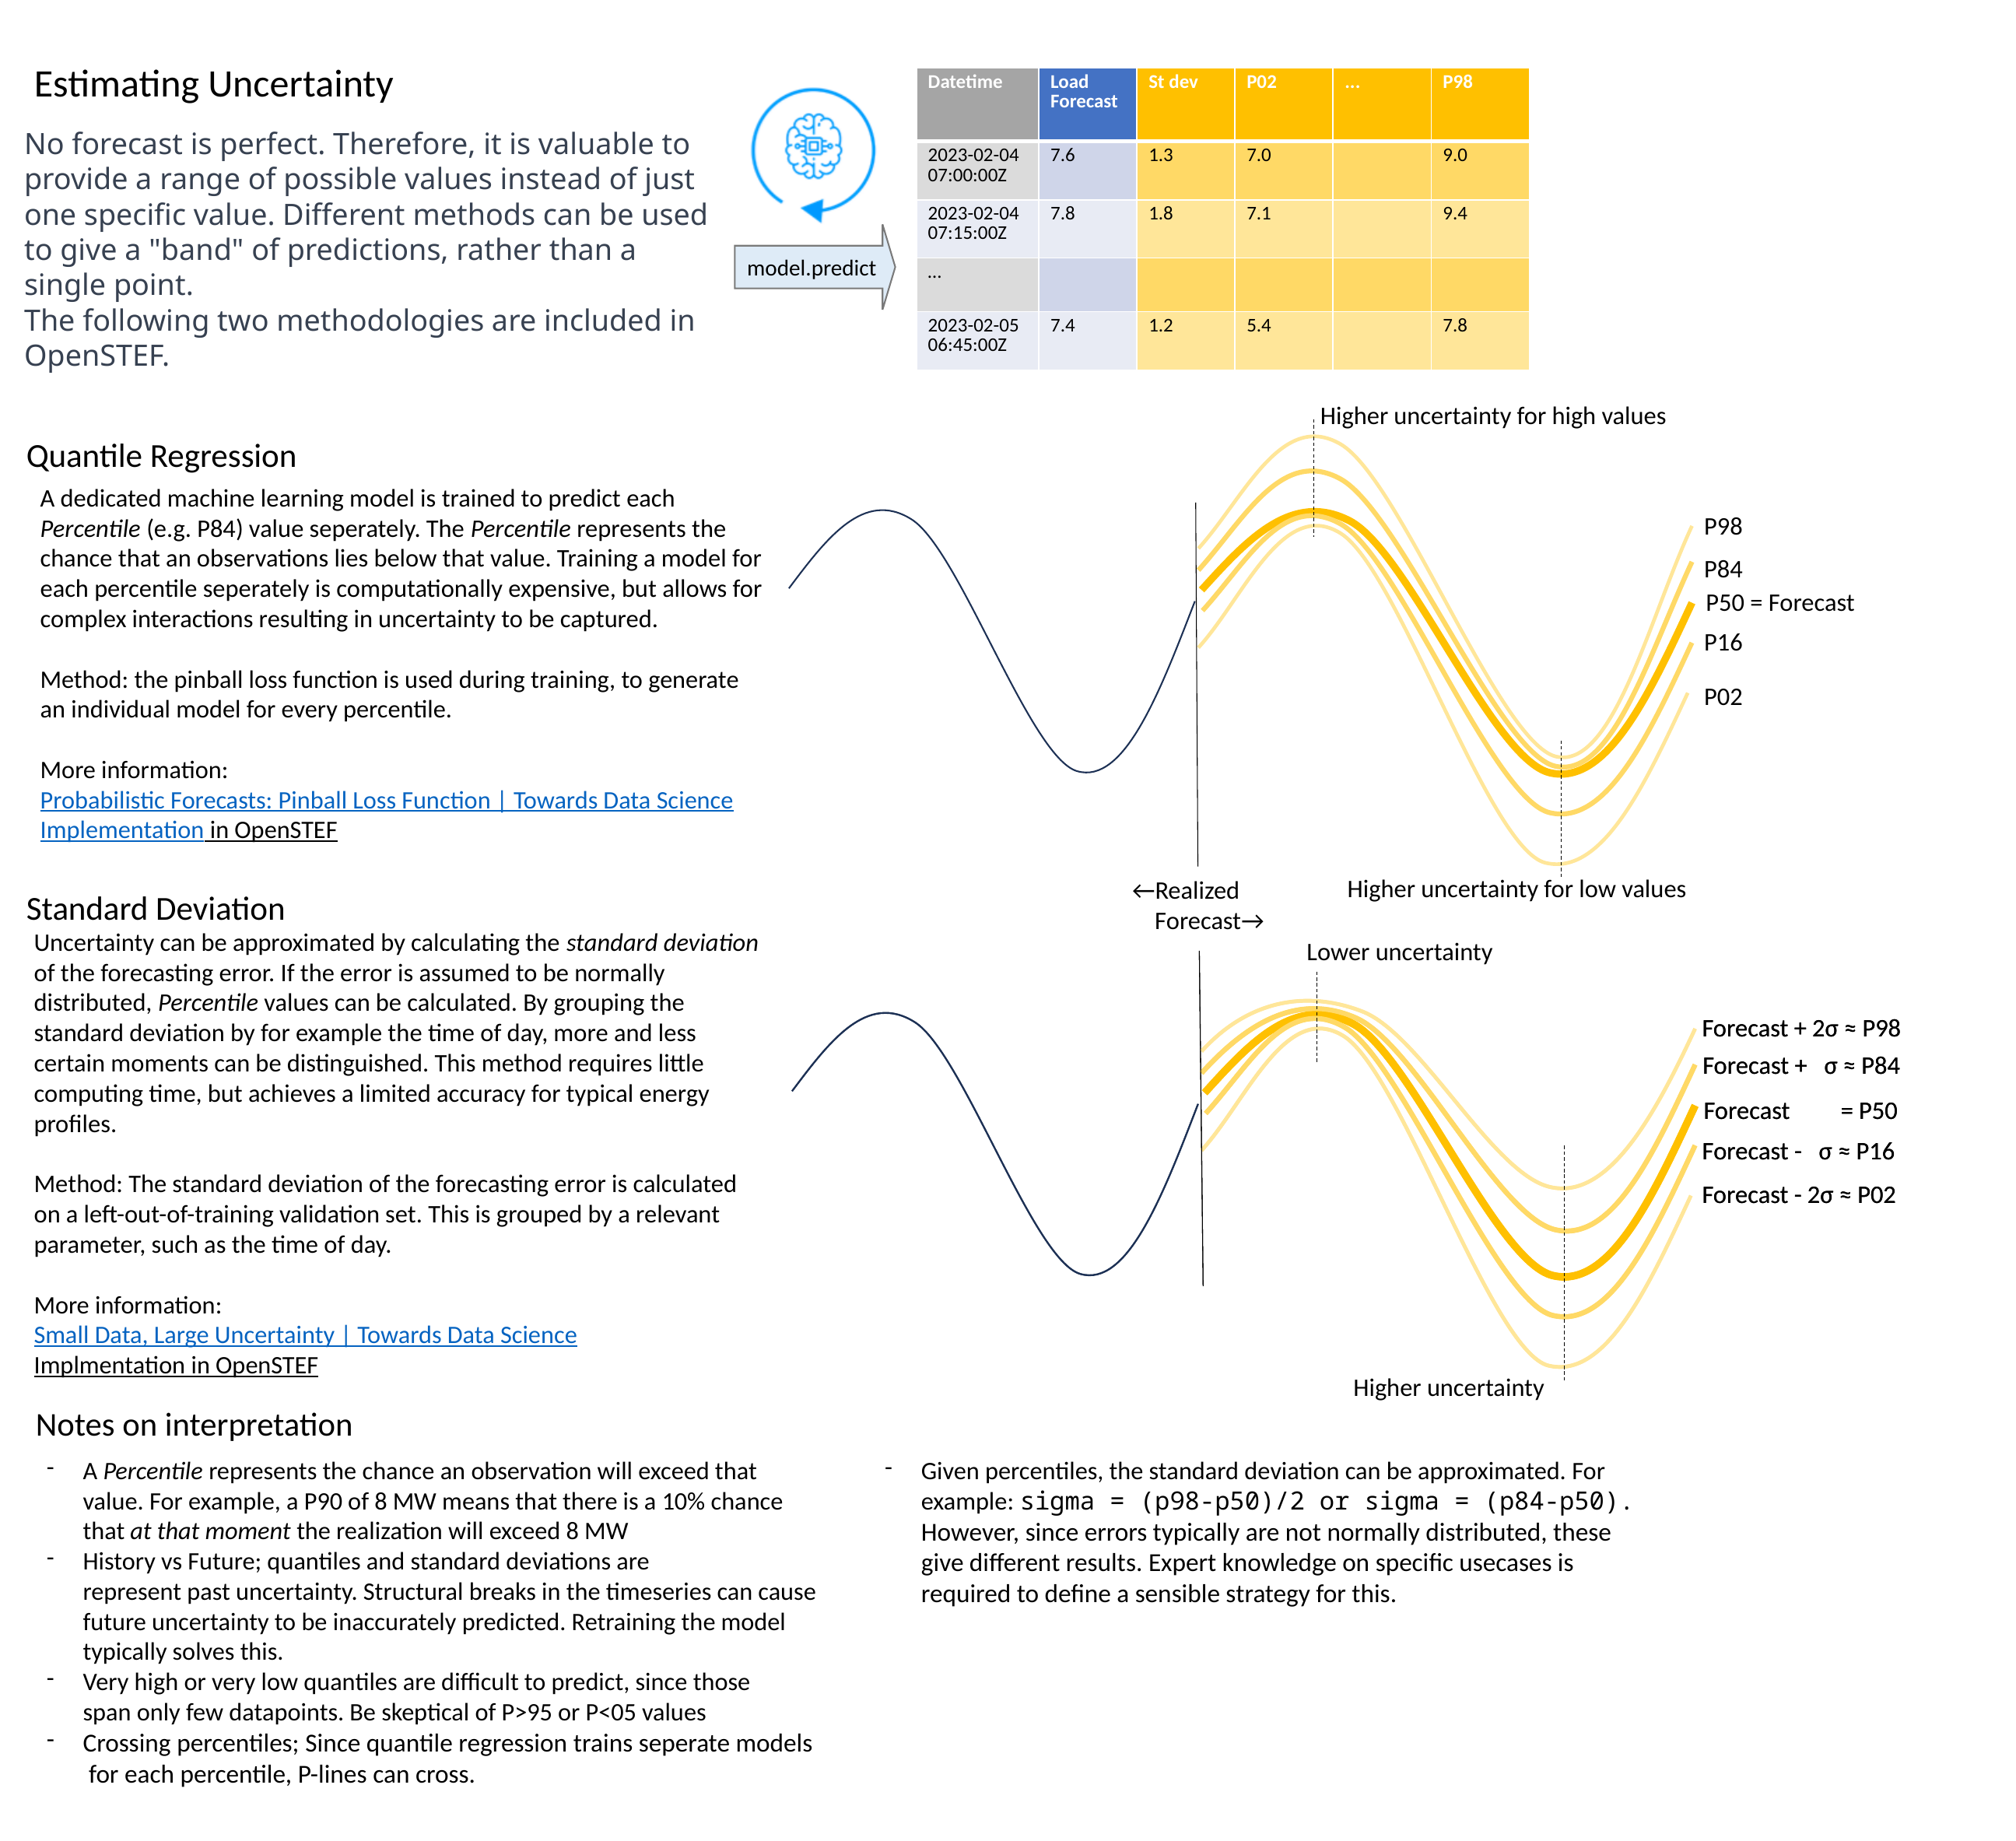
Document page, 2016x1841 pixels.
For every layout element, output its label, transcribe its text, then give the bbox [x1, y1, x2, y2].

table_header P02 [1236, 68, 1332, 139]
table_cell [1334, 312, 1431, 370]
text_box Given percentiles, the standard deviation can be approximated. For example: sigma = (p98-p50)/2 or sigma = (p84-p50). However, since errors typically are not normally distributed, these give different results. Expert knowledge on specific usecases is required to define a sensible strategy for this. [873, 1448, 1668, 1614]
table_header ... [1334, 68, 1431, 139]
table_cell [1138, 258, 1234, 311]
text_box Quantile Regression [15, 428, 309, 480]
table_cell 7.0 [1236, 143, 1332, 199]
table_header P98 [1432, 68, 1529, 139]
text_box Uncertainty can be approximated by calculating the standard deviation of the forecasting error. If the error is assumed to be normally distributed, Percentile values can be calculated. By grouping the standard deviation by for example the time of day, more and less certain moments can be distinguished. This method requires little computing time, but achieves a limited accuracy for typical energy profiles. Method: The standard deviation of the forecasting error is calculated on a left-out-of-training validation set. This is grouped by a relevant parameter, such as the time of day. More information: Small Data, Large Uncertainty | Towards Data Science Implmentation in OpenSTEF [22, 920, 772, 1385]
table_cell [1432, 258, 1529, 311]
picture [746, 86, 884, 225]
table_cell 7.4 [1040, 312, 1136, 370]
table_cell 7.8 [1432, 312, 1529, 370]
table_cell [1334, 258, 1431, 311]
table_cell 9.4 [1432, 201, 1529, 258]
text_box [791, 950, 1914, 1381]
table_header St dev [1138, 68, 1234, 139]
text_box Higher uncertainty [1341, 1381, 1667, 1408]
text_box A dedicated machine learning model is trained to predict each Percentile (e.g. P84) value seperately. The Percentile represents the chance that an observations lies below that value. Training a model for each percentile seperately is computationally expensive, but allows for complex interactions resulting in uncertainty to be captured. Method: the pinball loss function is used during training, to generate an individual model for every percentile. More information: Probabilistic Forecasts: Pinball Loss Function | Towards Data Science Implementation in OpenSTEF [28, 475, 778, 850]
text_box Standard Deviation [14, 880, 297, 933]
table_cell [1334, 201, 1431, 258]
table_header Datetime [917, 68, 1038, 139]
table_cell 7.1 [1236, 201, 1332, 258]
table_cell 7.8 [1040, 201, 1136, 258]
text_box model.predict [734, 225, 896, 310]
table_cell 2023-02-04 07:15:00Z [917, 201, 1038, 258]
table_header Load Forecast [1040, 68, 1136, 139]
table_cell 2023-02-05 06:45:00Z [917, 312, 1038, 370]
table_cell 5.4 [1236, 312, 1332, 370]
text_box Higher uncertainty for high values [1309, 393, 1690, 419]
text_box No forecast is perfect. Therefore, it is valuable to provide a range of possible values instead of just one specific value. Different methods can be used to give a "band" of predictions, rather than a single point. The following two methodologies are included in OpenSTEF. [12, 119, 727, 378]
table_cell 1.3 [1138, 143, 1234, 199]
text_box A Percentile represents the chance an observation will exceed that value. For example, a P90 of 8 MW means that there is a 10% chance that at that moment the realization will exceed 8 MW History vs Future; quantiles and standard deviations are represent past uncertainty. Structural breaks in the timeseries can cause future uncertainty to be inaccurately predicted. Retraining the model typically solves this. Very high or very low quantiles are difficult to predict, since those span only few datapoints. Be skeptical of P>95 or P<05 values Crossing percentiles; Since quantile regression trains seperate models for each percentile, P-lines can cross. [34, 1448, 830, 1794]
table_cell [1334, 143, 1431, 199]
text_box Higher uncertainty for low values [1335, 878, 1769, 909]
table_cell 7.6 [1040, 143, 1136, 199]
table_cell [1040, 258, 1136, 311]
text_box Estimating Uncertainty [22, 51, 406, 110]
text_box Notes on interpretation [23, 1397, 366, 1449]
table_cell 9.0 [1432, 143, 1529, 199]
text_box Lower uncertainty [1295, 929, 1565, 950]
table_cell [1236, 258, 1332, 311]
table_cell 2023-02-04 07:00:00Z [917, 143, 1038, 199]
table_cell 1.2 [1138, 312, 1234, 370]
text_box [788, 419, 1868, 878]
table_cell 1.8 [1138, 201, 1234, 258]
table_cell … [917, 258, 1038, 311]
text_box ←Realized Forecast→ [1120, 878, 1336, 940]
